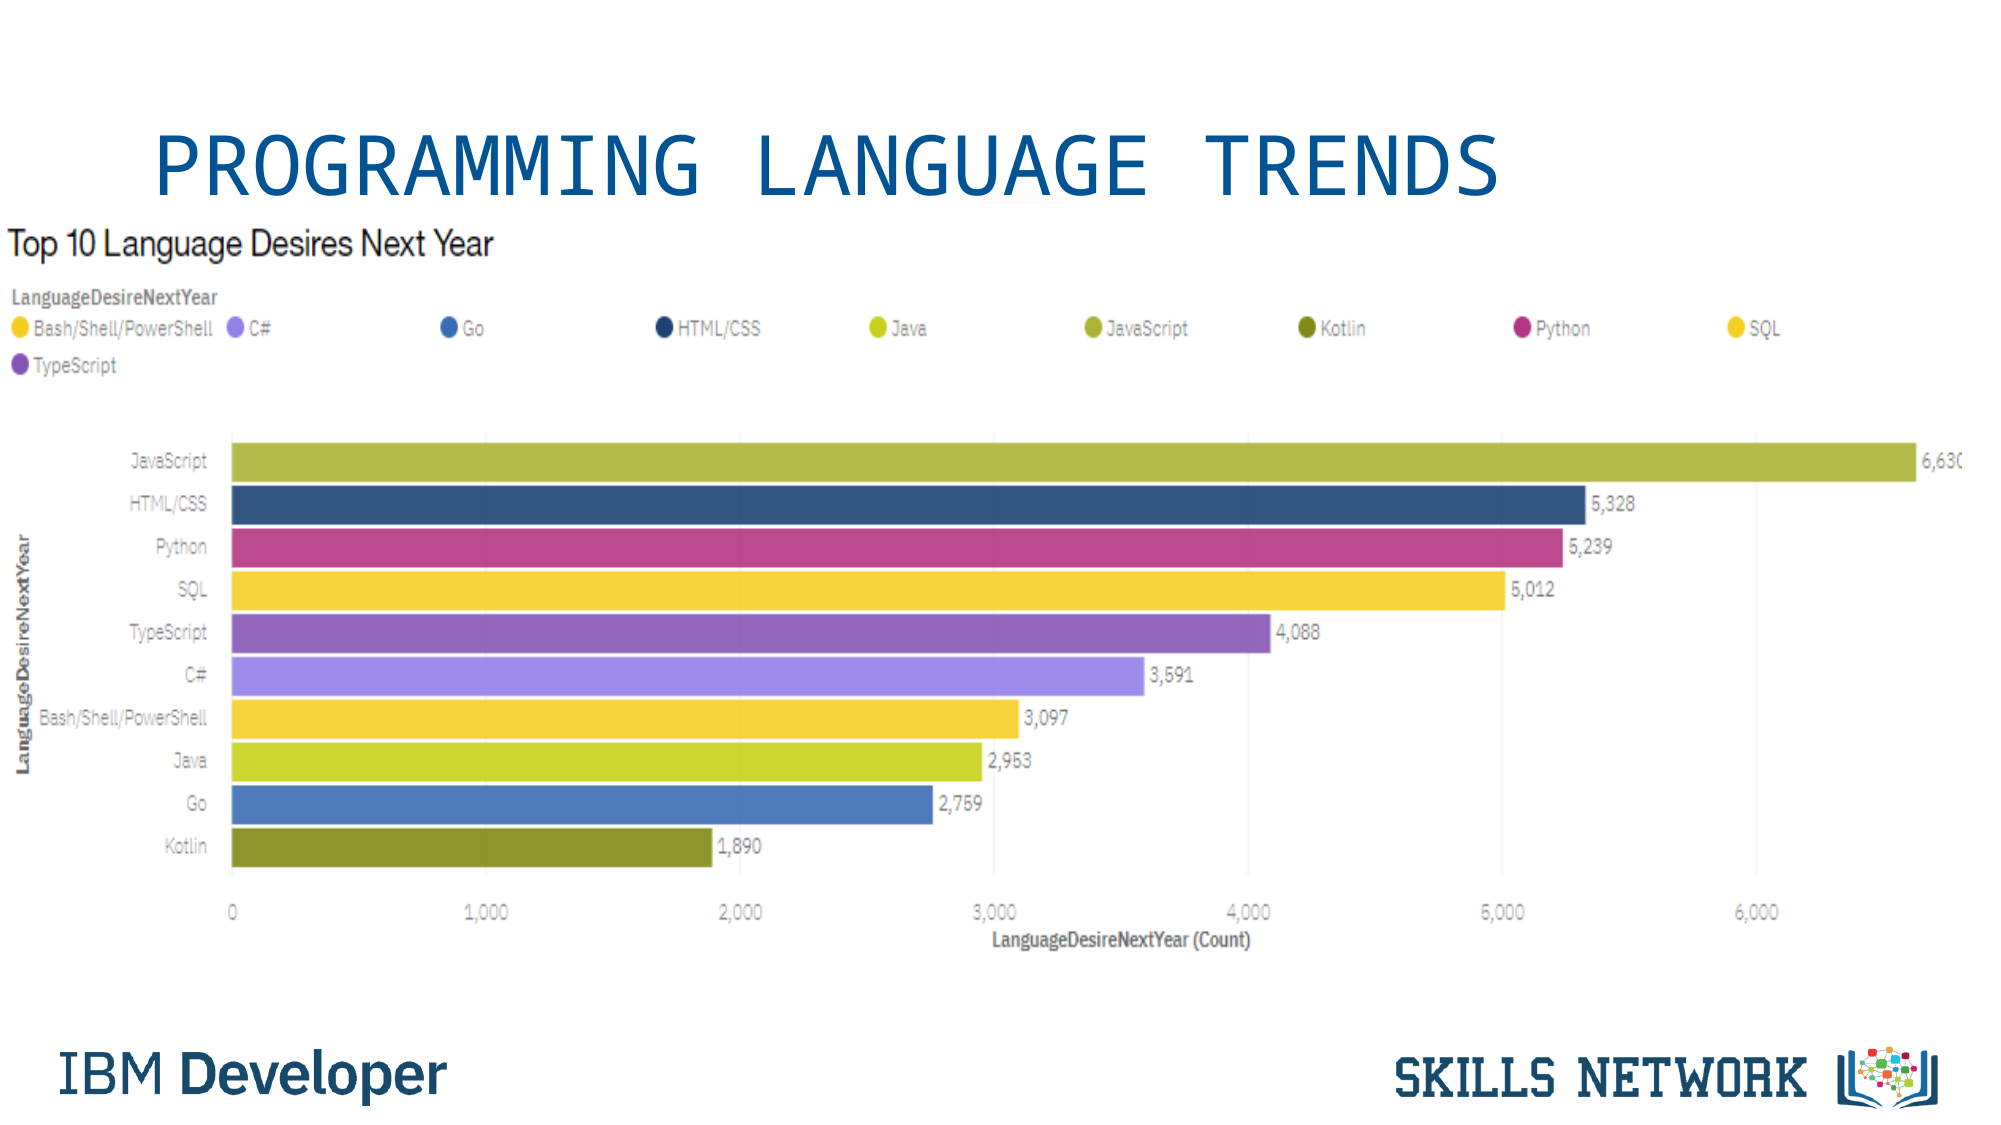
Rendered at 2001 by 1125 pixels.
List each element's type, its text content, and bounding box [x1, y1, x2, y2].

title PROGRAMMING LANGUAGE TRENDS [137, 59, 1863, 204]
picture [55, 1045, 459, 1108]
picture [7, 204, 1962, 1035]
picture [1390, 1045, 1945, 1111]
